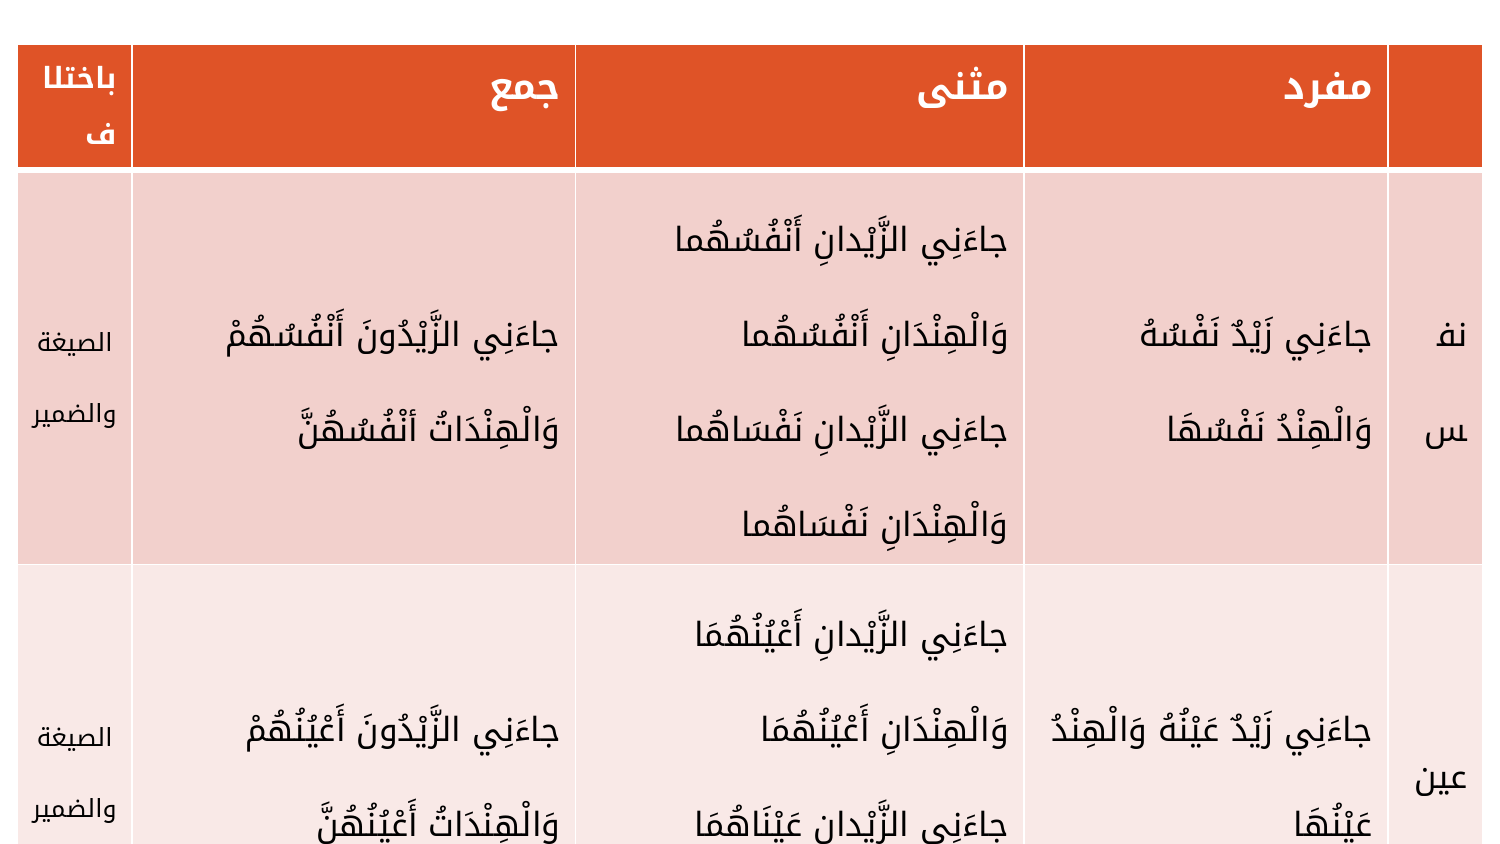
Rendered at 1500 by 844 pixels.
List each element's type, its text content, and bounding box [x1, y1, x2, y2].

table_header مثنی [576, 45, 1023, 167]
table_cell جاءَنِي الزَّيْدانِ أَعْيُنُهُمَا وَالْهِنْدَانِ أَعْيُنُهُمَا جاءَنِي الزَّيْدانِ عَيْنَاهُمَا وَالْهِنْدَانِ عَيْنَاهُمَا [576, 565, 1023, 844]
table_header مفرد [1025, 45, 1387, 167]
table_cell جاءَنِي الزَّيْدُونَ أَعْيُنُهُمْ وَالْهِنْدَاتُ أَعْيُنُهُنَّ [133, 565, 575, 844]
table_cell عين [1389, 565, 1482, 844]
table_cell جاءَنِي زَيْدٌ نَفْسُهُ وَالْهِنْدُ نَفْسُهَا [1025, 173, 1387, 564]
table_header [1389, 45, 1482, 167]
table_cell نفس [1389, 173, 1482, 564]
table_cell جاءَنِي الزَّيْدانِ أَنْفُسُهُما وَالْهِنْدَانِ أَنْفُسُهُما جاءَنِي الزَّيْدانِ نَفْسَاهُما وَالْهِنْدَانِ نَفْسَاهُما [576, 173, 1023, 564]
table_cell جاءَنِي زَيْدٌ عَيْنُهُ وَالْهِنْدُ عَيْنُهَا [1025, 565, 1387, 844]
table_header جمع [133, 45, 575, 167]
table_cell جاءَنِي الزَّيْدُونَ أَنْفُسُهُمْ وَالْهِنْدَاتُ أنْفُسُهُنَّ [133, 173, 575, 564]
table_cell الصيغة والضمير [18, 565, 131, 844]
table_cell الصيغة والضمير [18, 173, 131, 564]
table_header باختلاف [18, 45, 131, 167]
